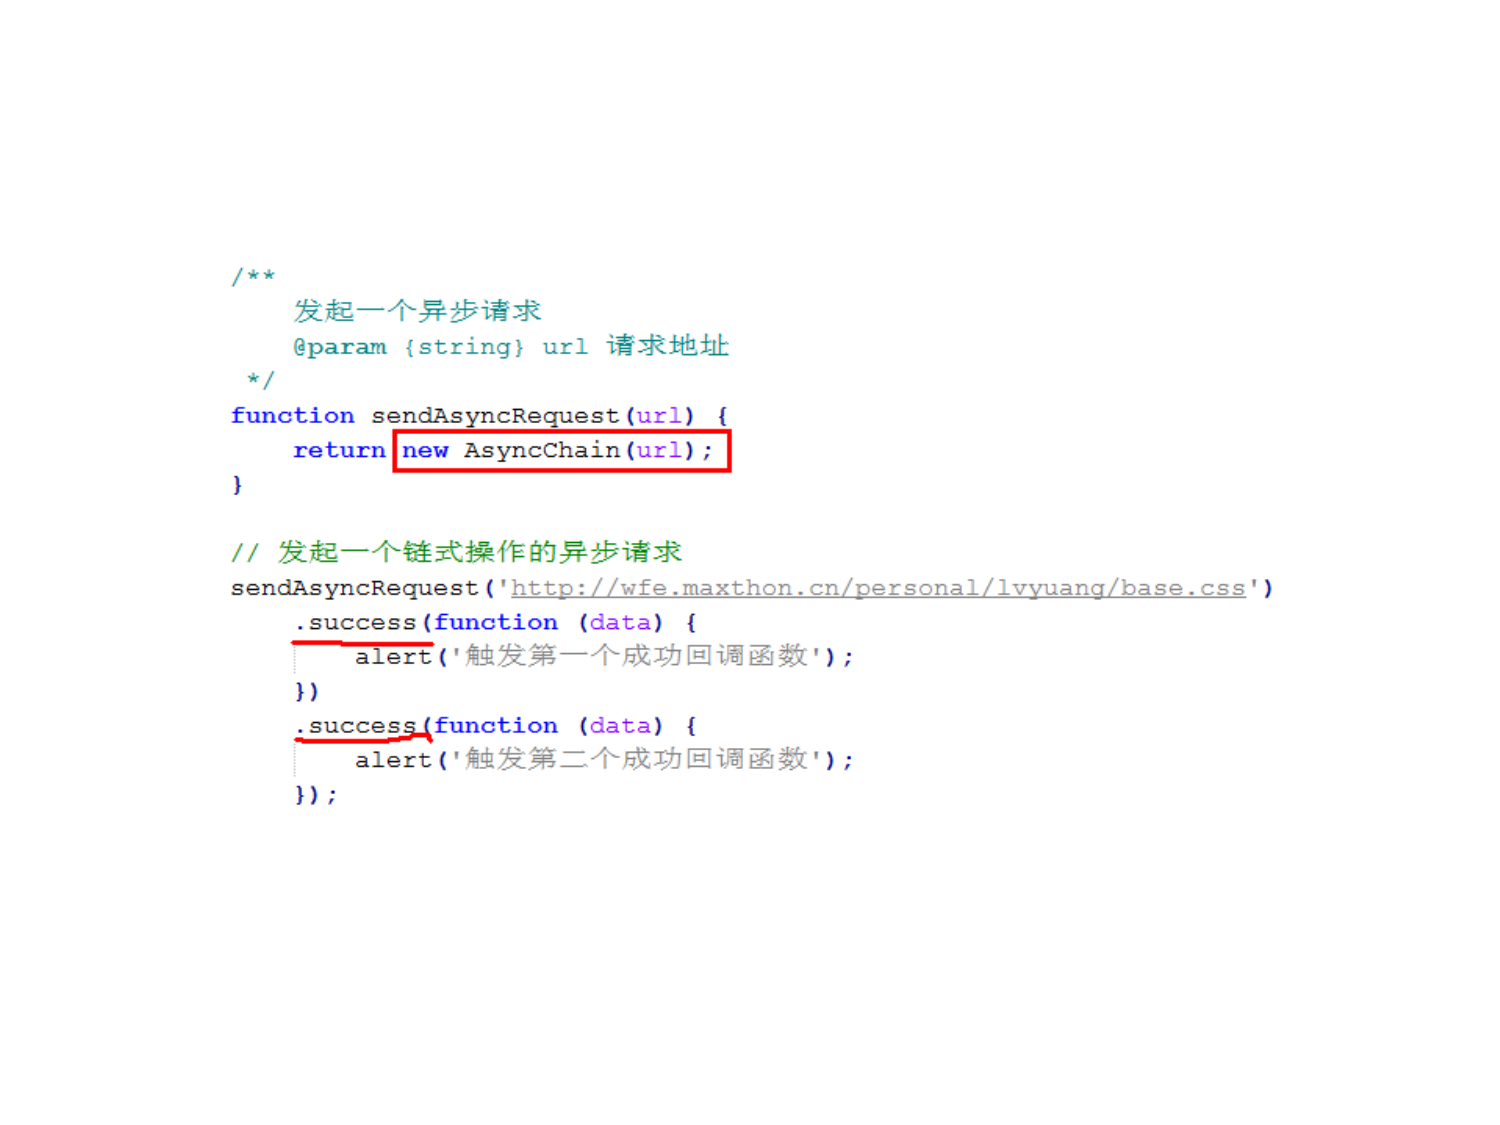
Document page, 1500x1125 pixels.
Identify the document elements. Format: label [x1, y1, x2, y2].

picture [229, 243, 1328, 830]
